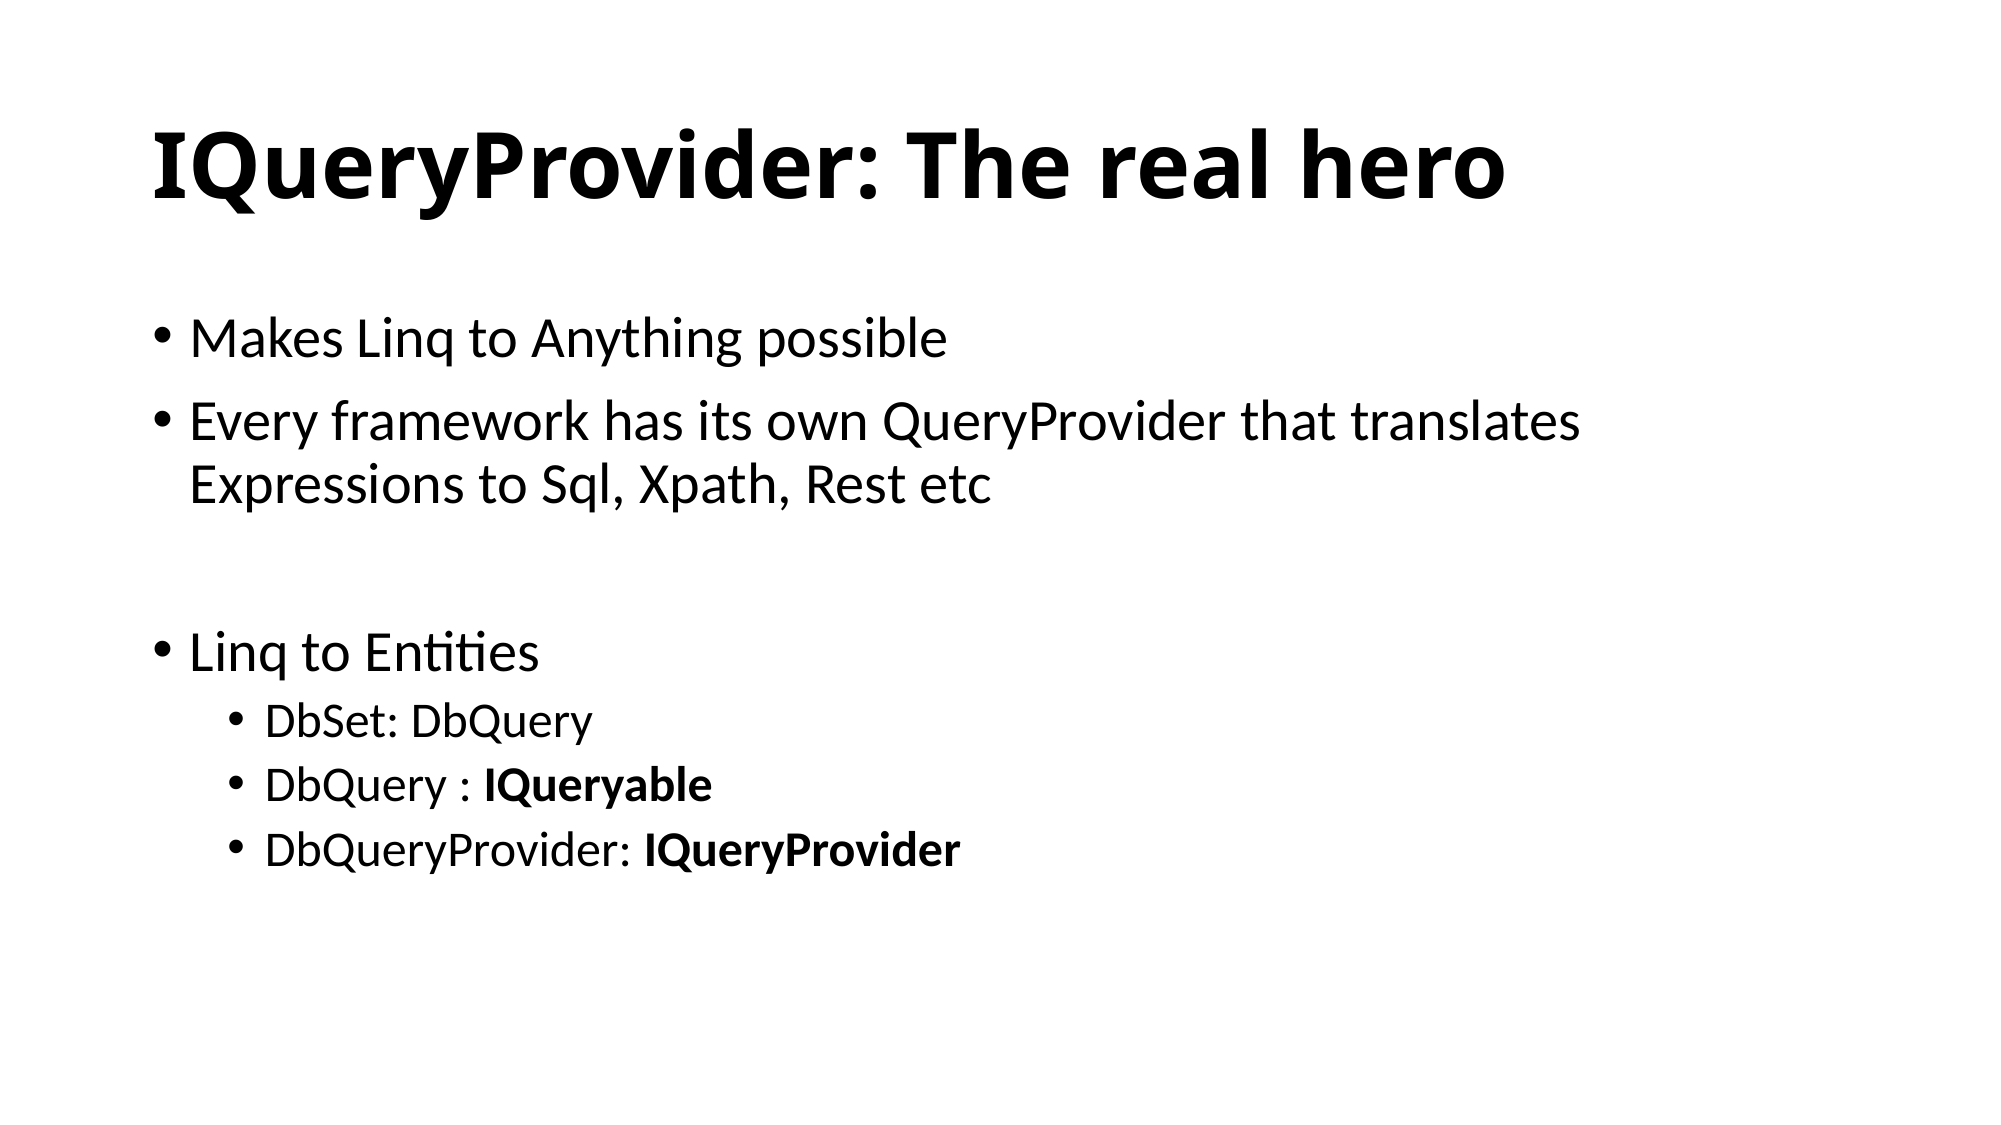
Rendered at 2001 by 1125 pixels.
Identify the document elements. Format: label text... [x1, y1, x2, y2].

title IQueryProvider: The real hero [137, 59, 1863, 278]
list Makes Linq to Anything possible Every framework has its own QueryProvider that translates Expressions to Sql, Xpath, Rest etc Linq to Entities DbSet: DbQuery DbQuery : IQueryable DbQueryProvider: IQueryProvider [137, 299, 1863, 1014]
